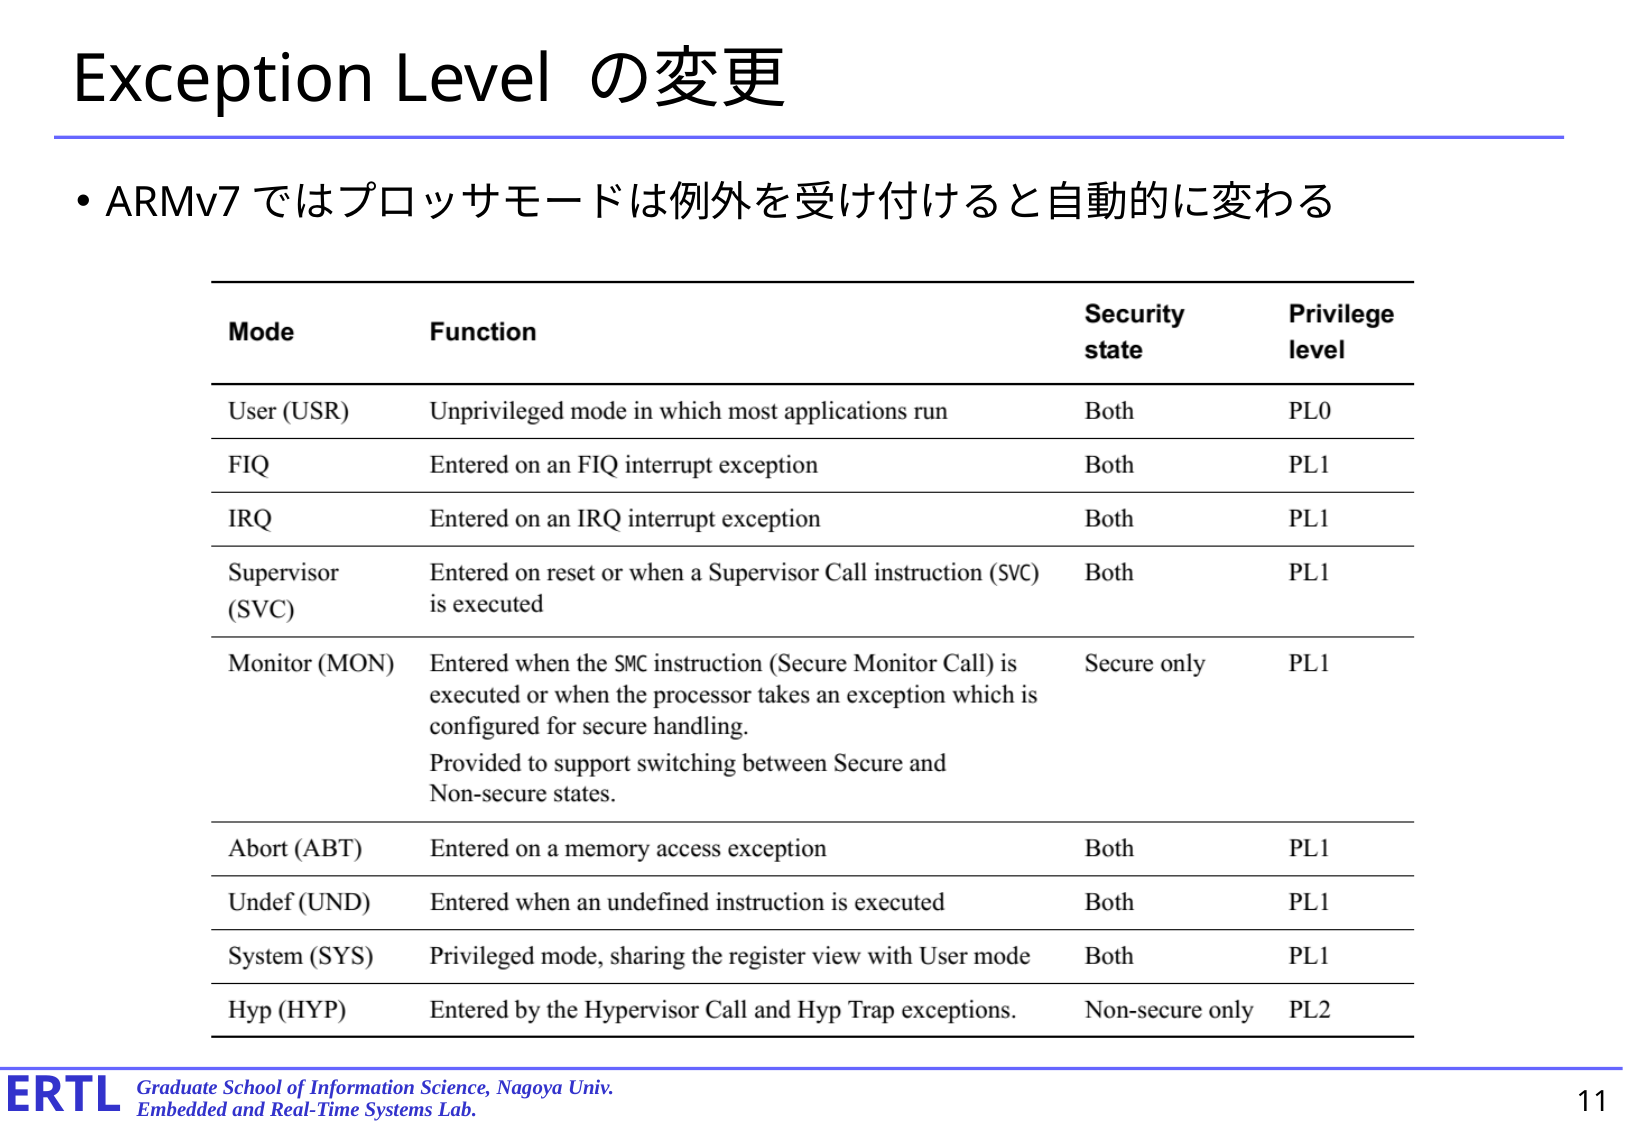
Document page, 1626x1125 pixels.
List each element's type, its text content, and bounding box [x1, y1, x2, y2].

slide_number 11 [1286, 1074, 1625, 1125]
title Exception Level の変更 [56, 37, 1504, 113]
picture [189, 272, 1431, 1057]
list ARMv7ではプロッサモードは例外を受け付けると自動的に変わる [60, 167, 1560, 1039]
